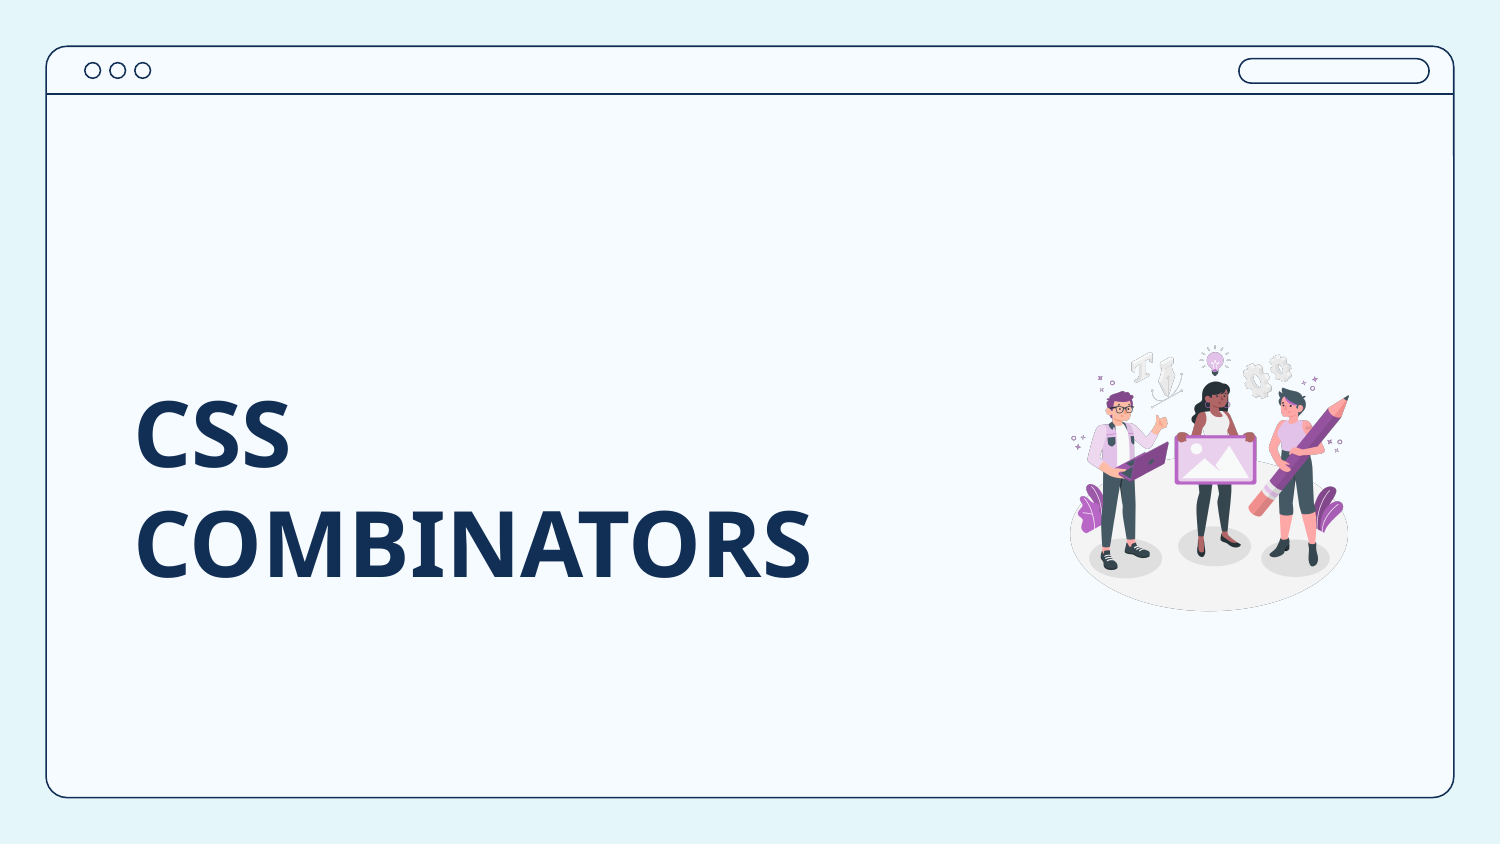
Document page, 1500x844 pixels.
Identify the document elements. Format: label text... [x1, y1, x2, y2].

picture [1061, 331, 1358, 617]
text_box CSS COMBINATORS [118, 360, 899, 588]
